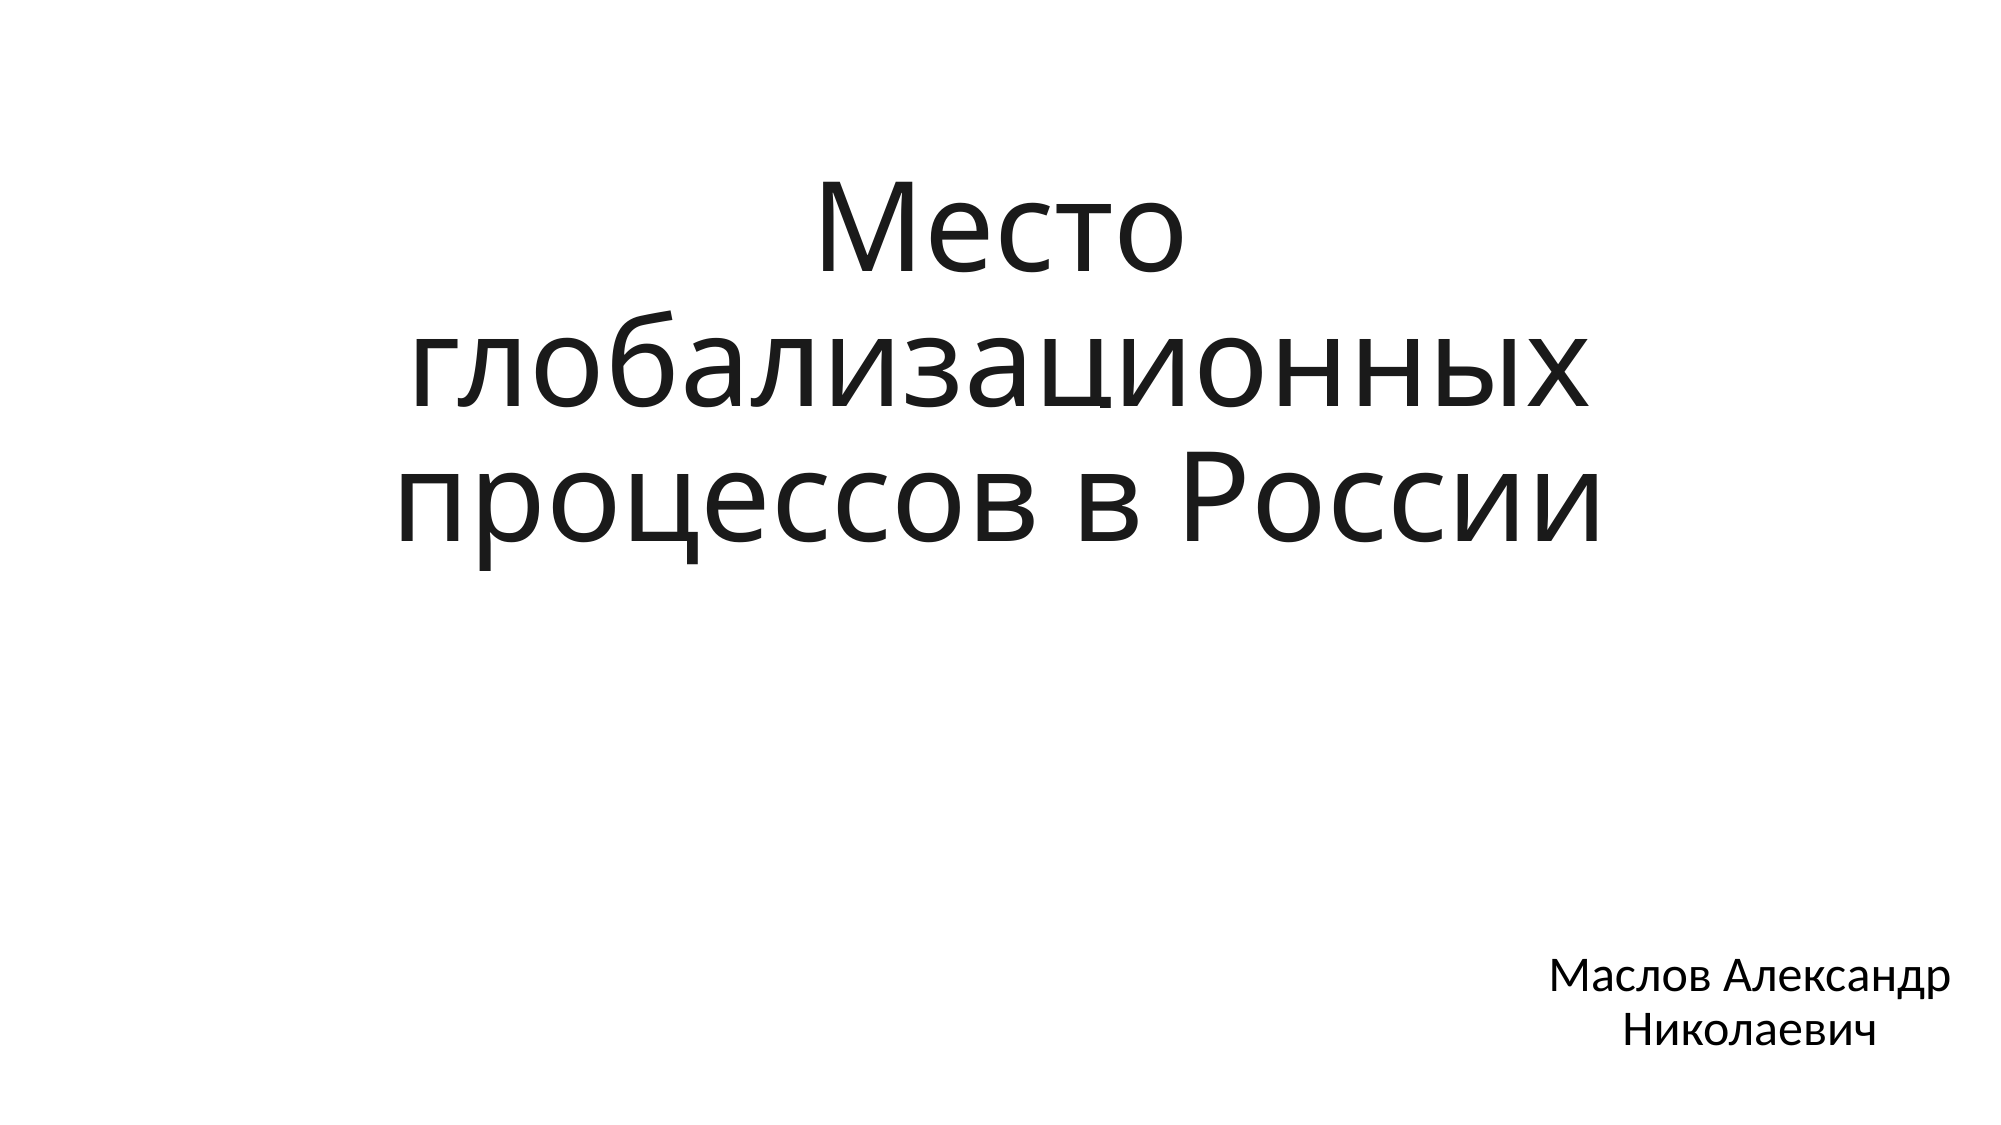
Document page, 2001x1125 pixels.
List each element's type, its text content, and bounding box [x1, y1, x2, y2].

subtitle Маслов Александр Николаевич [1522, 940, 1978, 1100]
title Место глобализационных процессов в России [249, 184, 1750, 576]
